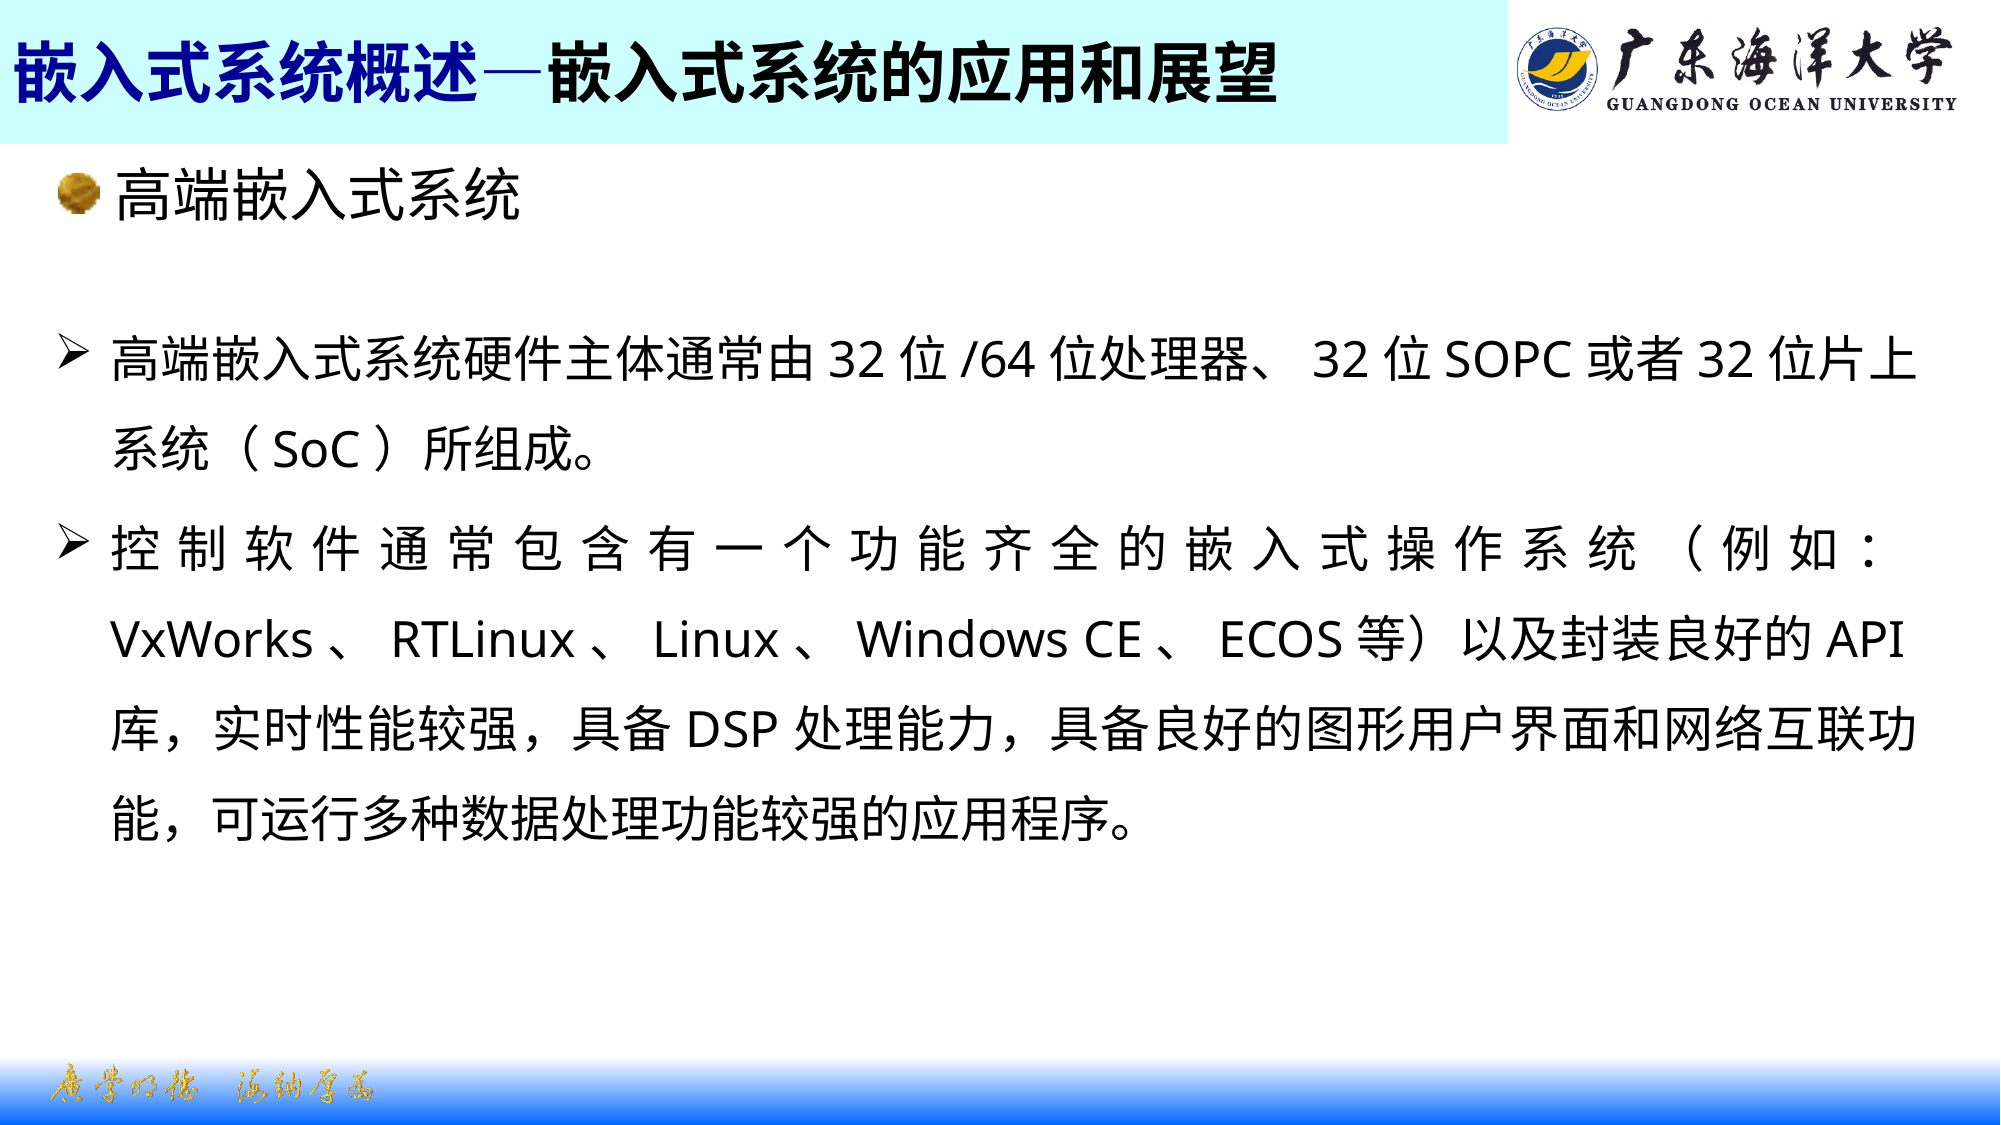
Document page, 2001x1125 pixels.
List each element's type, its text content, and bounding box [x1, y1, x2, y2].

text_box 高端嵌入式系统硬件主体通常由32位/64位处理器、32位SOPC或者32位片上系统（SoC）所组成。 控制软件通常包含有一个功能齐全的嵌入式操作系统（例如：VxWorks、RTLinux、Linux、Windows CE、ECOS等）以及封装良好的API库，实时性能较强，具备DSP处理能力，具备良好的图形用户界面和网络互联功能，可运行多种数据处理功能较强的应用程序。 [39, 290, 1934, 1100]
slide_number [1409, 1049, 2000, 1125]
picture [58, 173, 100, 214]
list 高端嵌入式系统 [43, 144, 1957, 1049]
title 嵌入式系统概述—嵌入式系统的应用和展望 [0, 0, 1508, 145]
picture [1508, 0, 2000, 138]
picture [3, 1040, 418, 1125]
